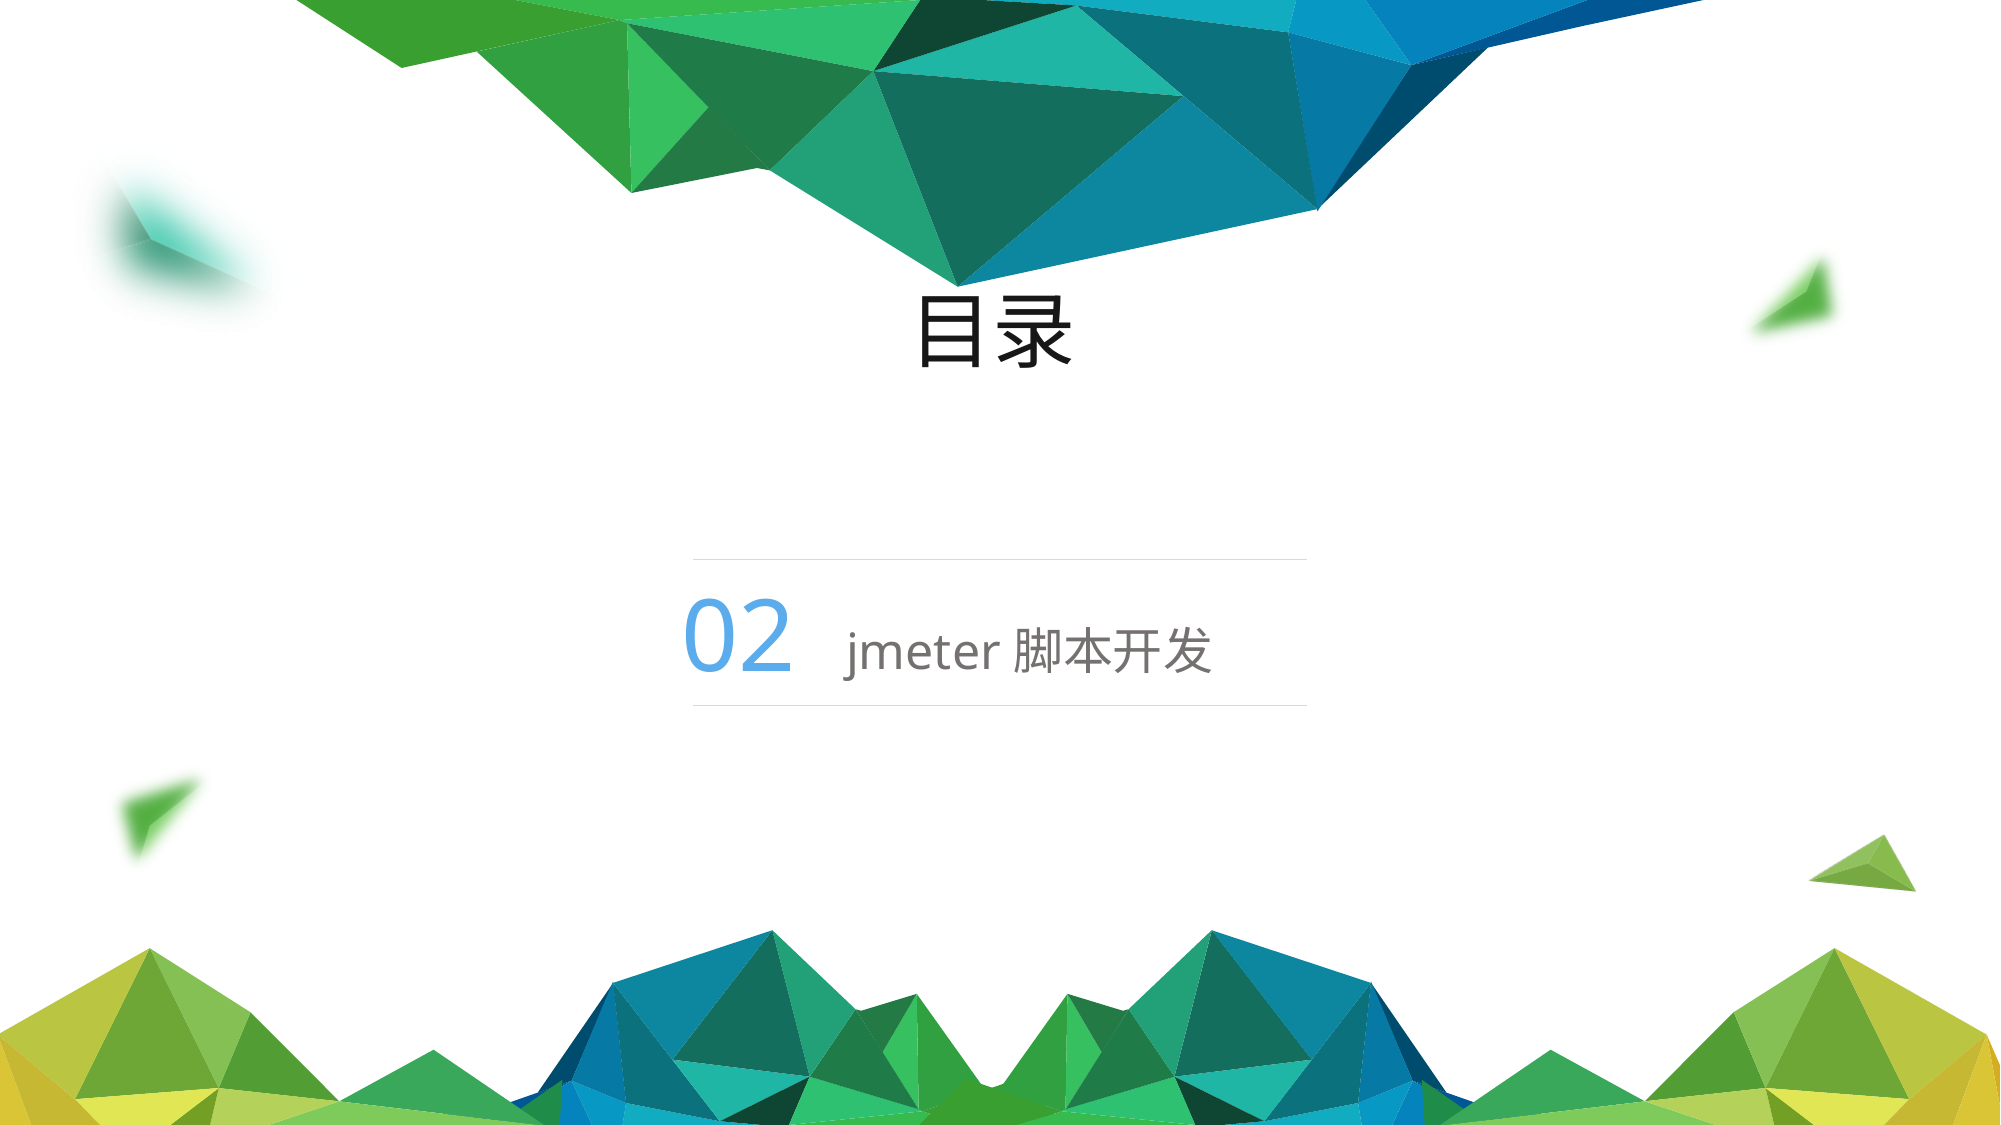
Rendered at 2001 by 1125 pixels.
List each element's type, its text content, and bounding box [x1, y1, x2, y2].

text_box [296, 0, 1704, 287]
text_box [0, 930, 2000, 1125]
text_box 目录 [894, 287, 1091, 386]
picture [63, 46, 465, 404]
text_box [672, 559, 1328, 706]
picture [1695, 217, 1853, 365]
picture [100, 743, 255, 902]
picture [1808, 834, 1917, 892]
